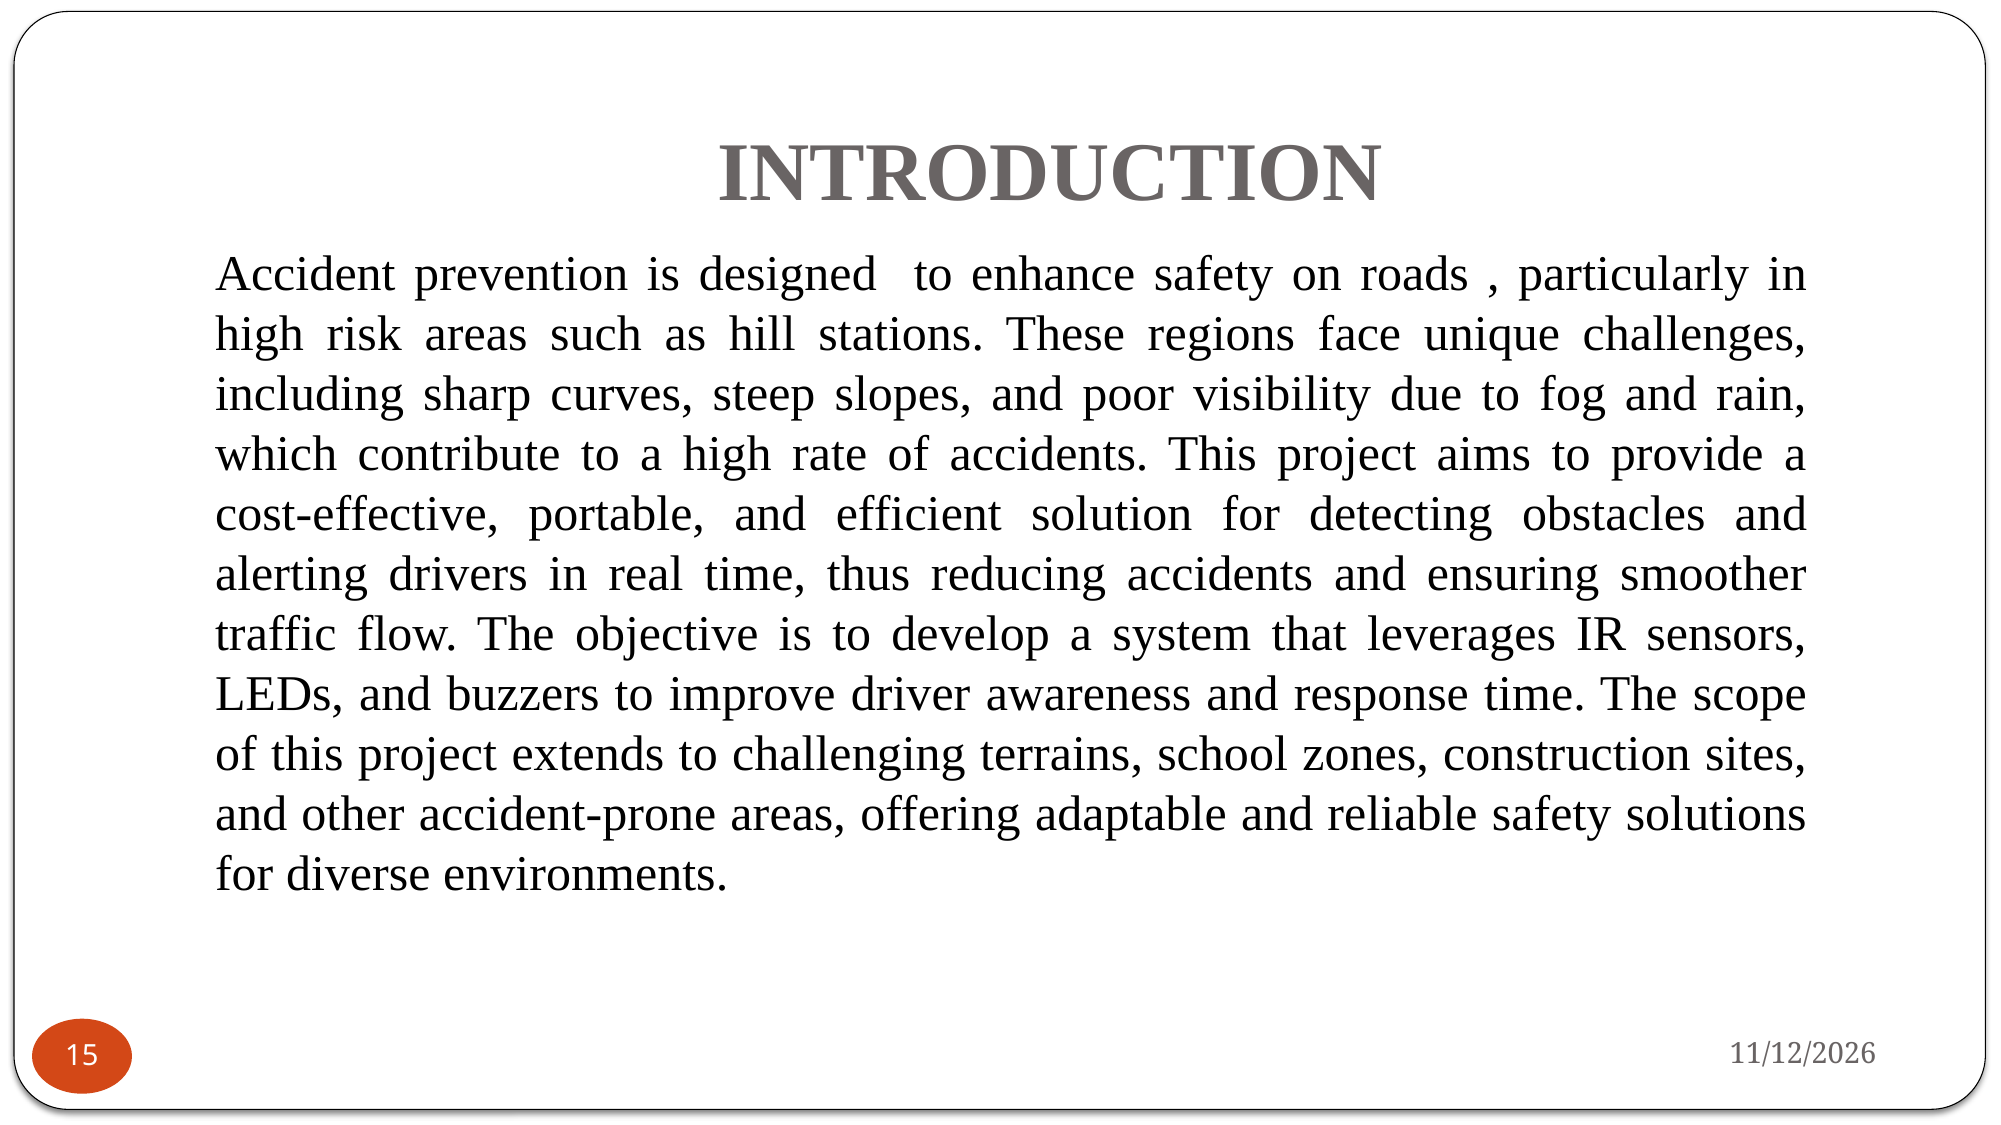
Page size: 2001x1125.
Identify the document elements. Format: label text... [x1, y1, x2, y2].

slide_number 15 [32, 1018, 132, 1094]
list Accident prevention is designed to enhance safety on roads , particularly in high risk areas such as hill stations. These regions face unique challenges, including sharp curves, steep slopes, and poor visibility due to fog and rain, which contribute to a high rate of accidents. This project aims to provide a cost-effective, portable, and efficient solution for detecting obstacles and alerting drivers in real time, thus reducing accidents and ensuring smoother traffic flow. The objective is to develop a system that leverages IR sensors, LEDs, and buzzers to improve driver awareness and response time. The scope of this project extends to challenging terrains, school zones, construction sites, and other accident-prone areas, offering adaptable and reliable safety solutions for diverse environments. [200, 232, 1824, 960]
title INTRODUCTION [200, 45, 1900, 233]
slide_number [1350, 1015, 1892, 1094]
